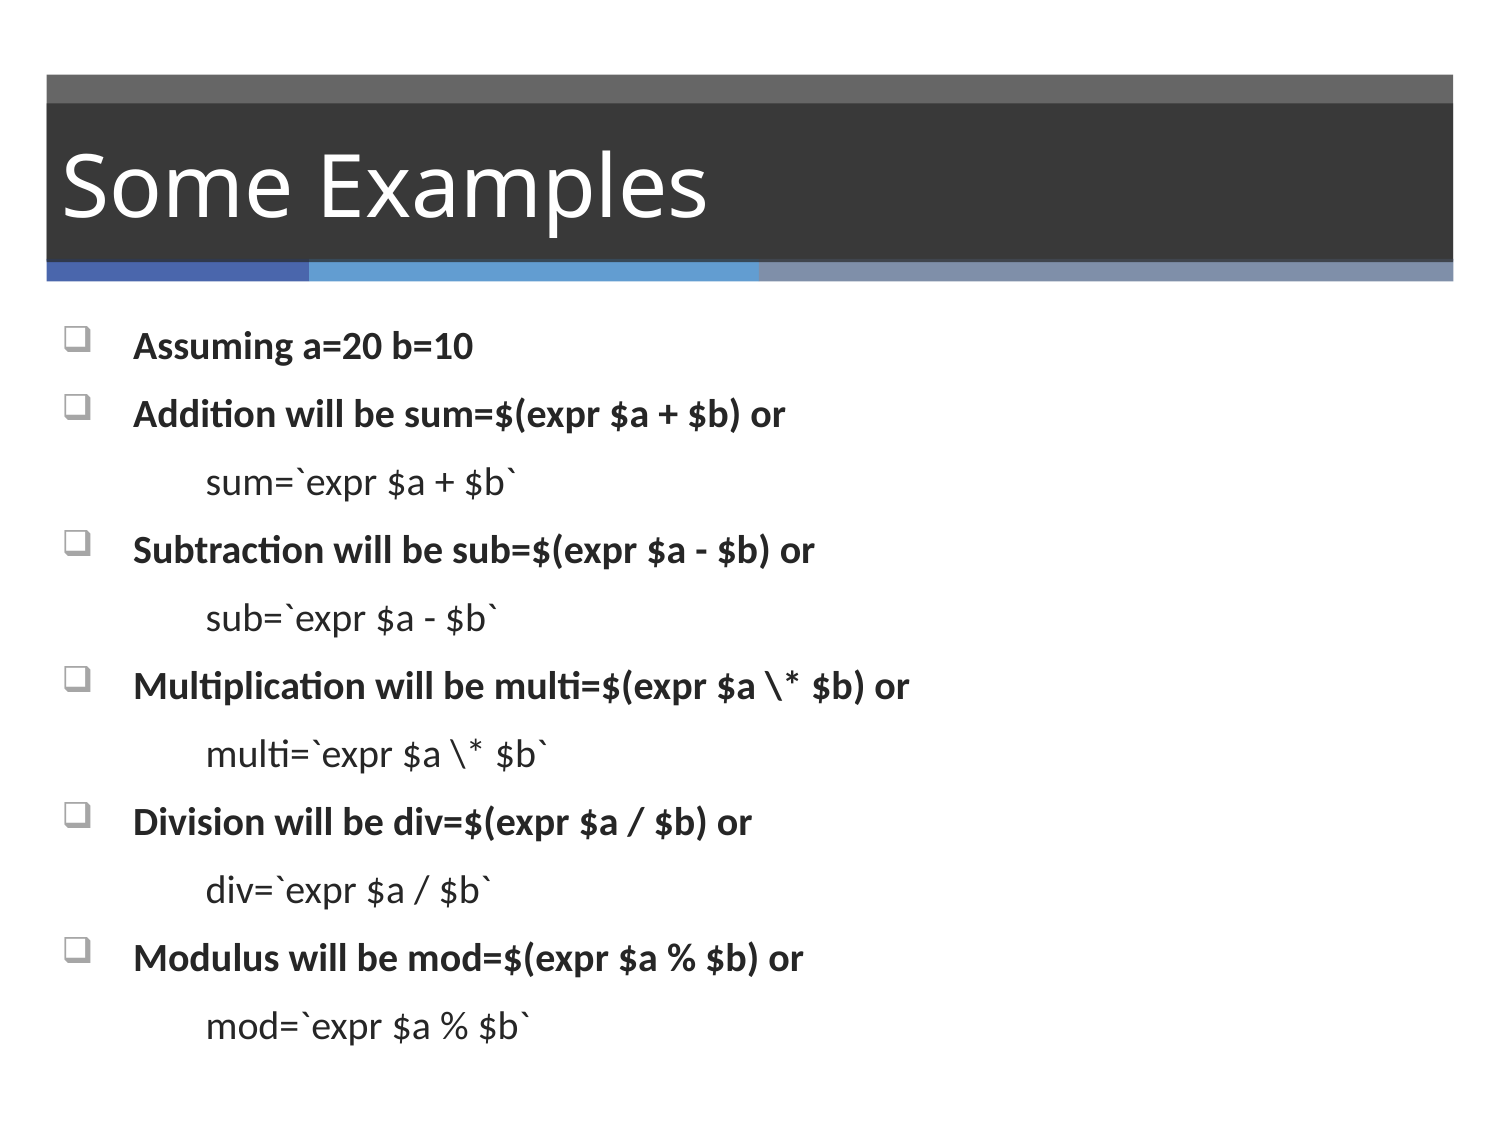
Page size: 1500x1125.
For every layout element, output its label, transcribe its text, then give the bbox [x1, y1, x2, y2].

list Assuming a=20 b=10 Addition will be sum=$(expr $a + $b) or sum=`expr $a + $b` Subtraction will be sub=$(expr $a - $b) or sub=`expr $a - $b` Multiplication will be multi=$(expr $a \* $b) or multi=`expr $a \* $b` Division will be div=$(expr $a / $b) or div=`expr $a / $b` Modulus will be mod=$(expr $a % $b) or mod=`expr $a % $b` [46, 312, 1454, 1061]
title Some Examples [46, 103, 1454, 263]
